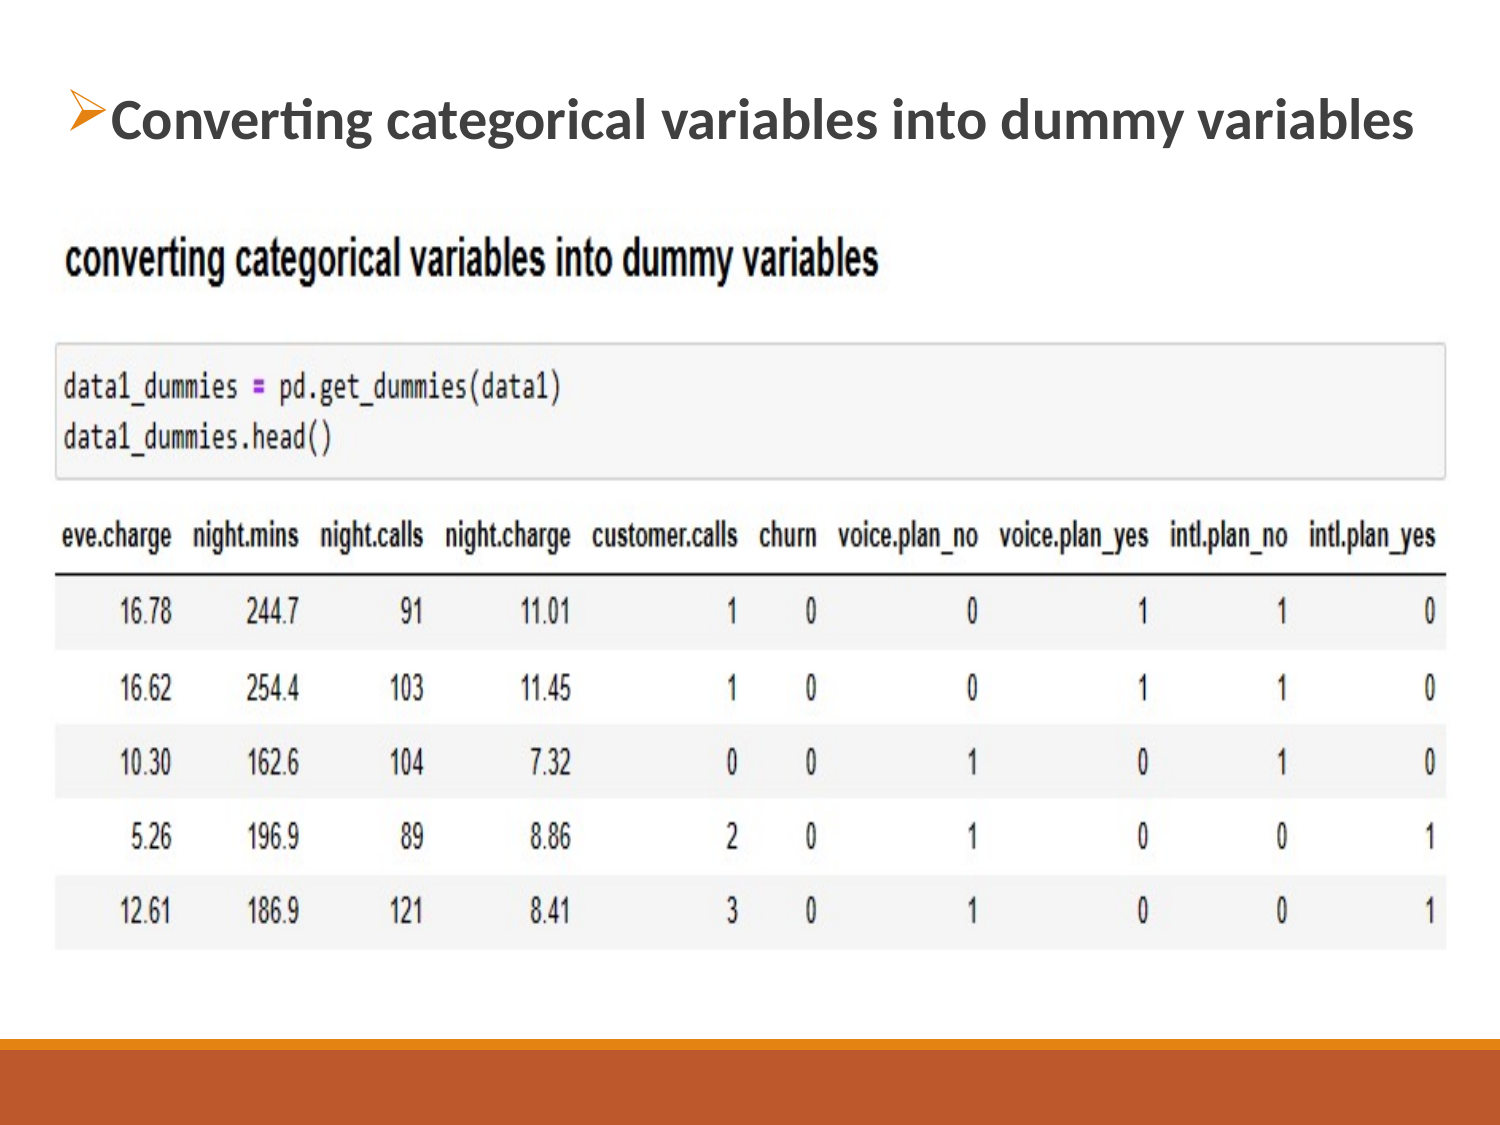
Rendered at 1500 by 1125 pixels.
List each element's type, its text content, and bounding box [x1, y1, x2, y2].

picture [49, 207, 1457, 953]
list Converting categorical variables into dummy variables [64, 82, 1441, 204]
